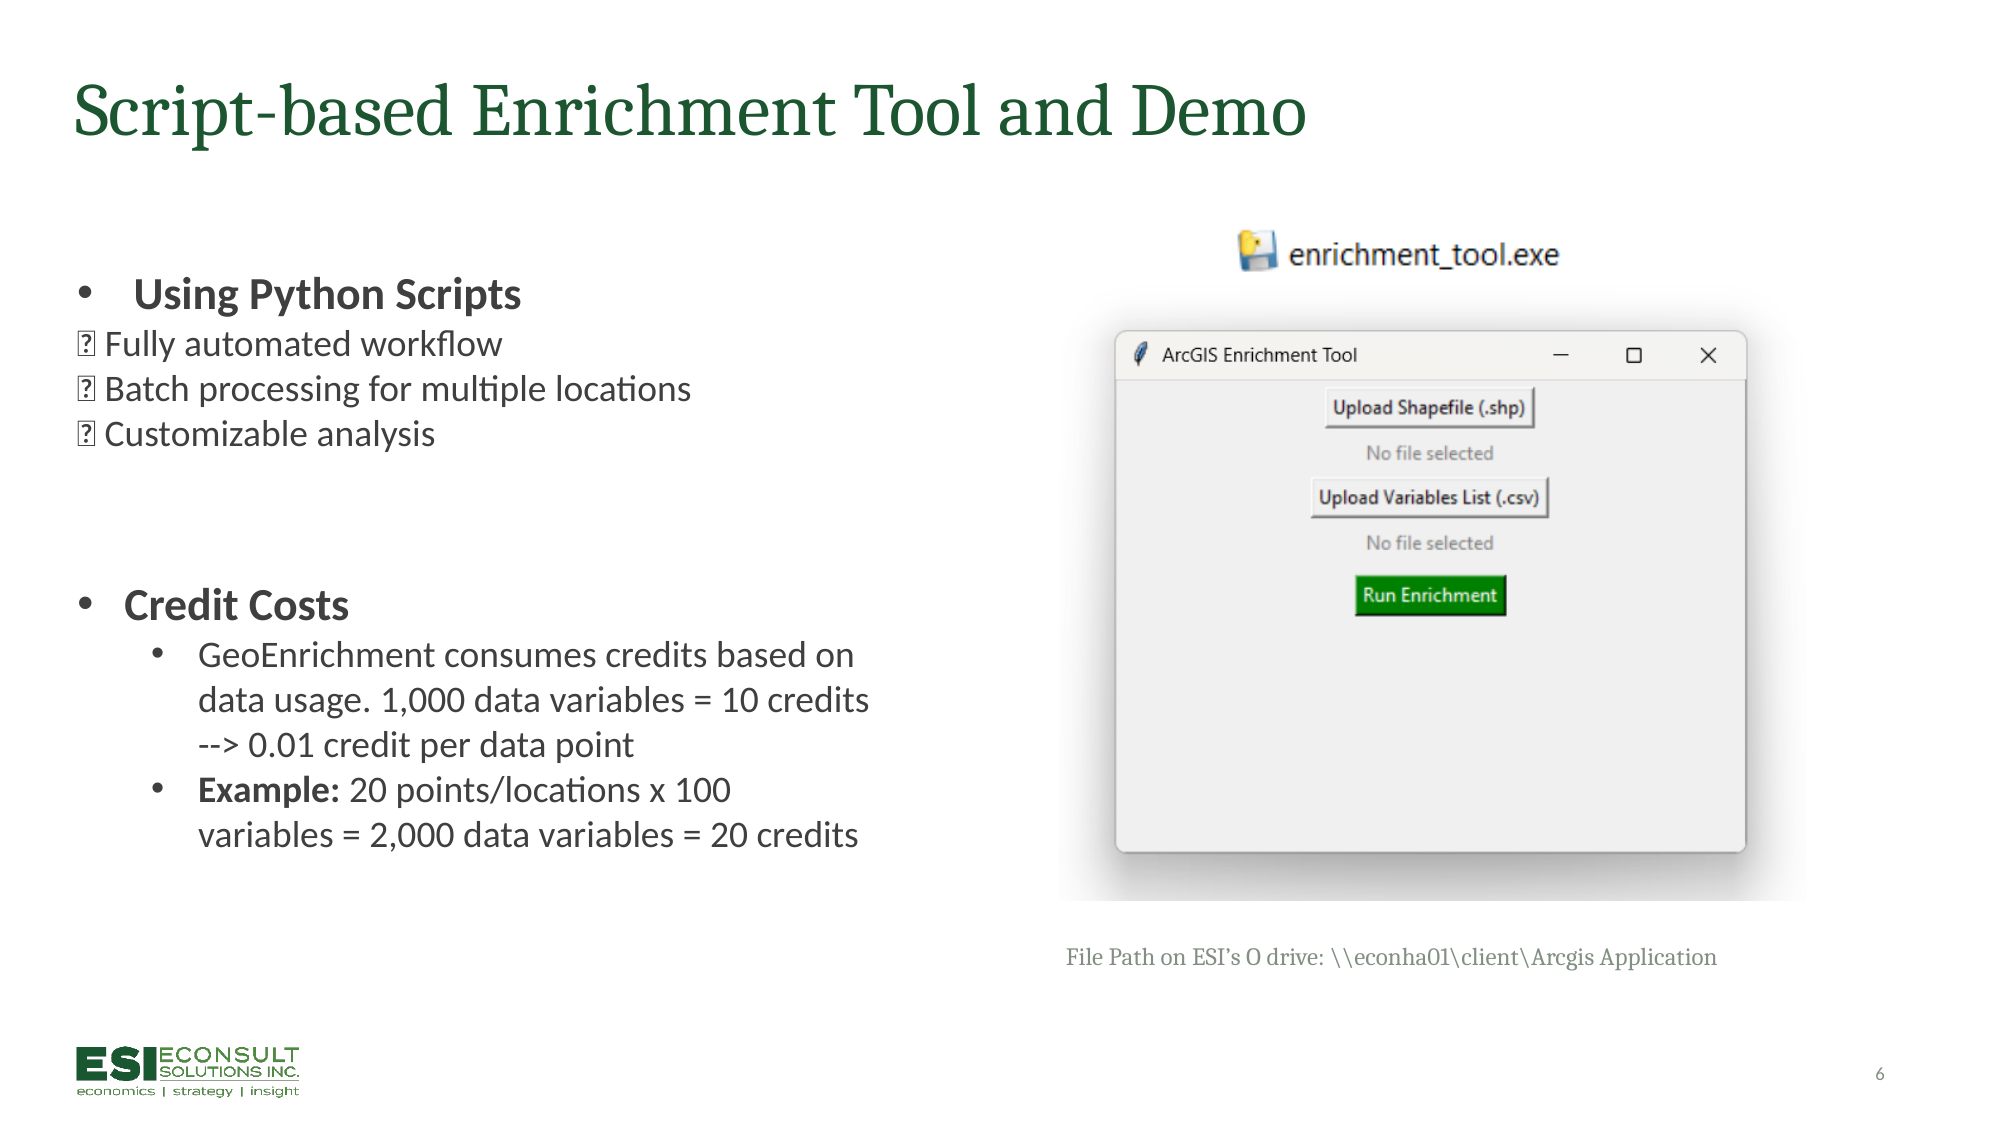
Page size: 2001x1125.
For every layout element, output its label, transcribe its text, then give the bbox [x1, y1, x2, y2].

text_box Using Python Scripts ✅ Fully automated workflow ✅ Batch processing for multiple locations ✅ Customizable analysis [62, 256, 963, 507]
title Script-based Enrichment Tool and Demo [0, 0, 2000, 258]
picture [1059, 210, 1807, 901]
picture [75, 1046, 300, 1099]
slide_number 6 [1433, 1042, 1900, 1103]
text_box Credit Costs GeoEnrichment consumes credits based on data usage. 1,000 data variables = 10 credits --> 0.01 credit per data point Example: 20 points/locations x 100 variables = 2,000 data variables = 20 credits [62, 567, 888, 913]
list File Path on ESI’s O drive: \\econha01\client\Arcgis Application [990, 924, 1877, 978]
